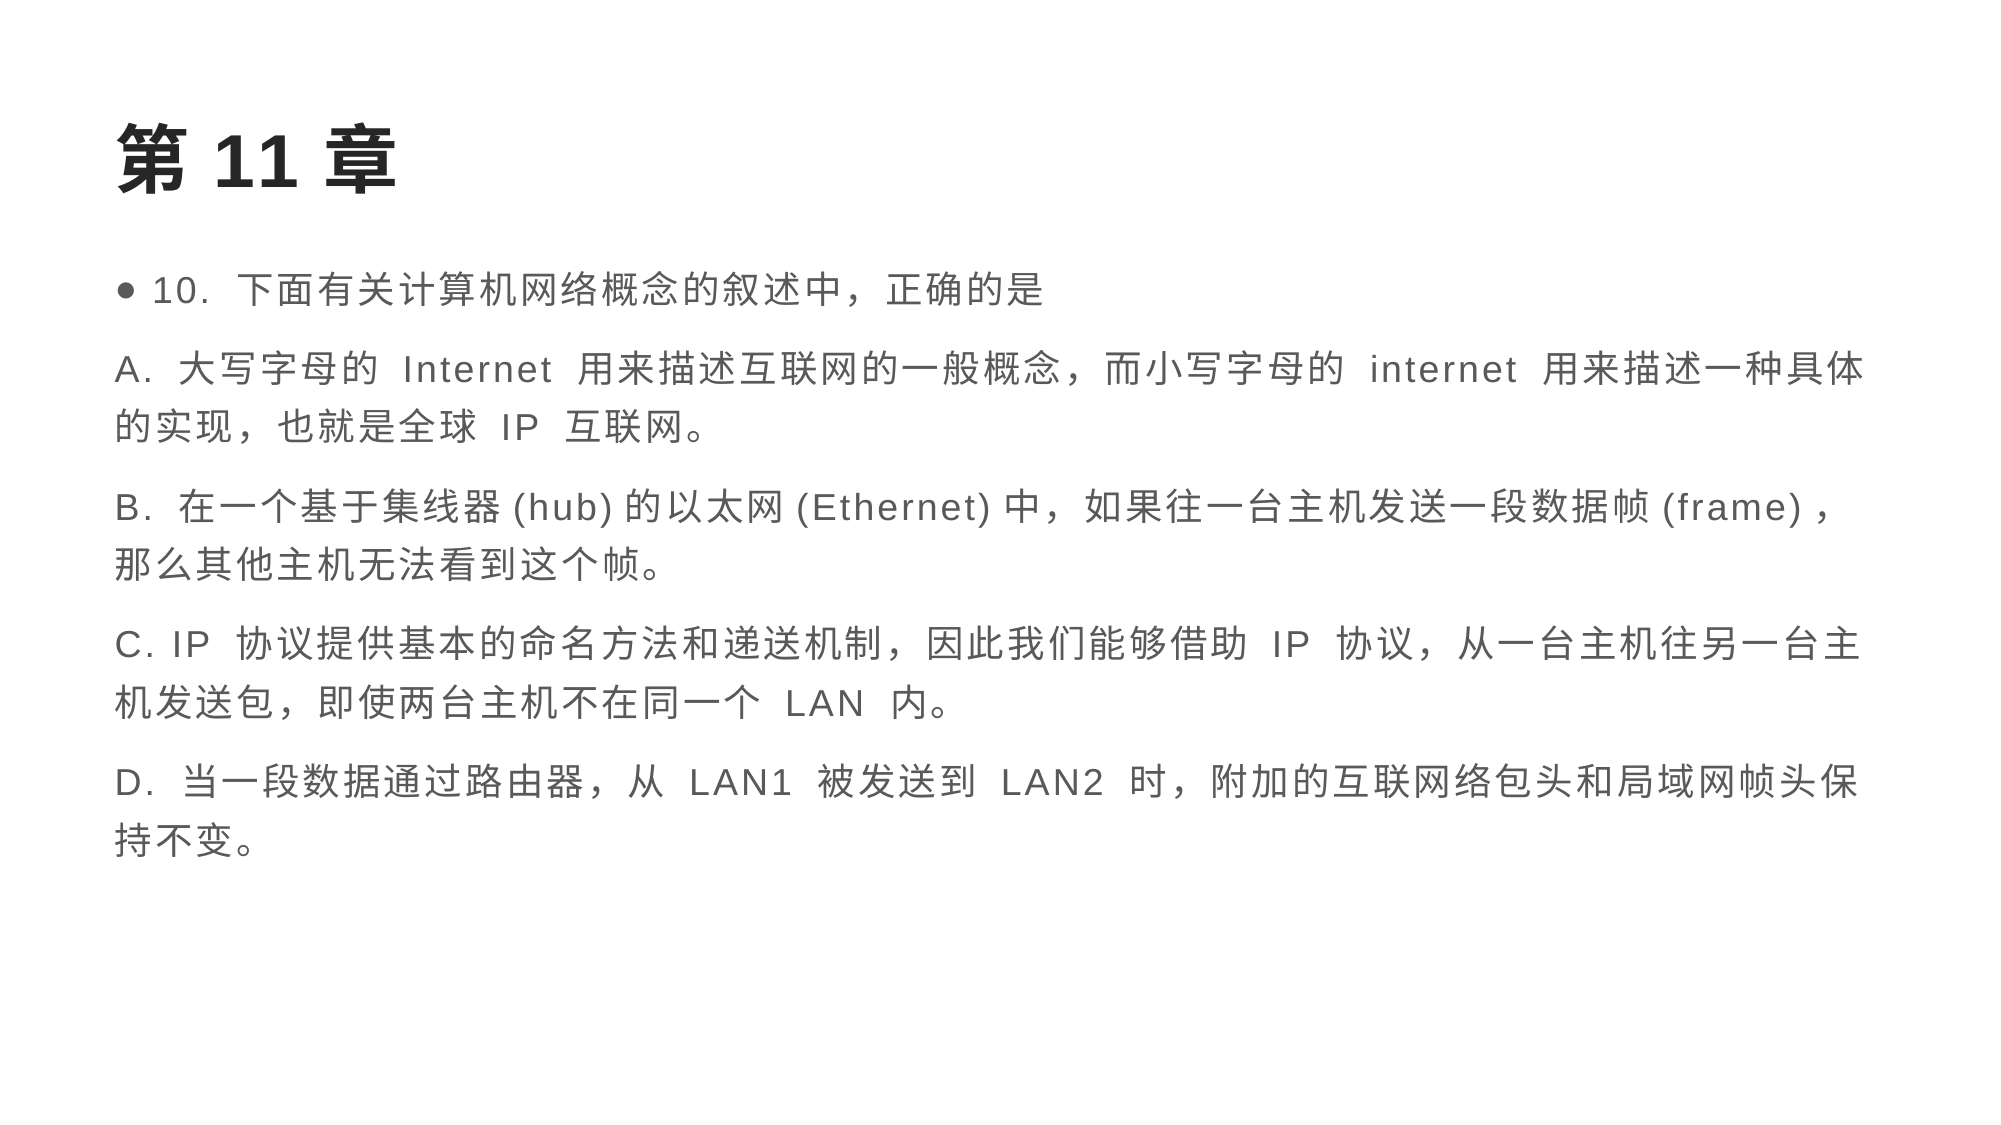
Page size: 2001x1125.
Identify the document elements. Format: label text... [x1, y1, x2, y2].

list 10. 下面有关计算机网络概念的叙述中，正确的是 A. 大写字母的 Internet 用来描述互联网的一般概念，而小写字母的 internet 用来描述一种具体的实现，也就是全球 IP 互联网。 B. 在一个基于集线器(hub)的以太网(Ethernet)中，如果往一台主机发送一段数据帧(frame)，那么其他主机无法看到这个帧。 C. IP 协议提供基本的命名方法和递送机制，因此我们能够借助 IP 协议，从一台主机往另一台主机发送包，即使两台主机不在同一个 LAN 内。 D. 当一段数据通过路由器，从 LAN1 被发送到 LAN2 时，附加的互联网络包头和局域网帧头保持不变。 [99, 244, 1900, 1026]
title 第11章 [99, 99, 1900, 216]
